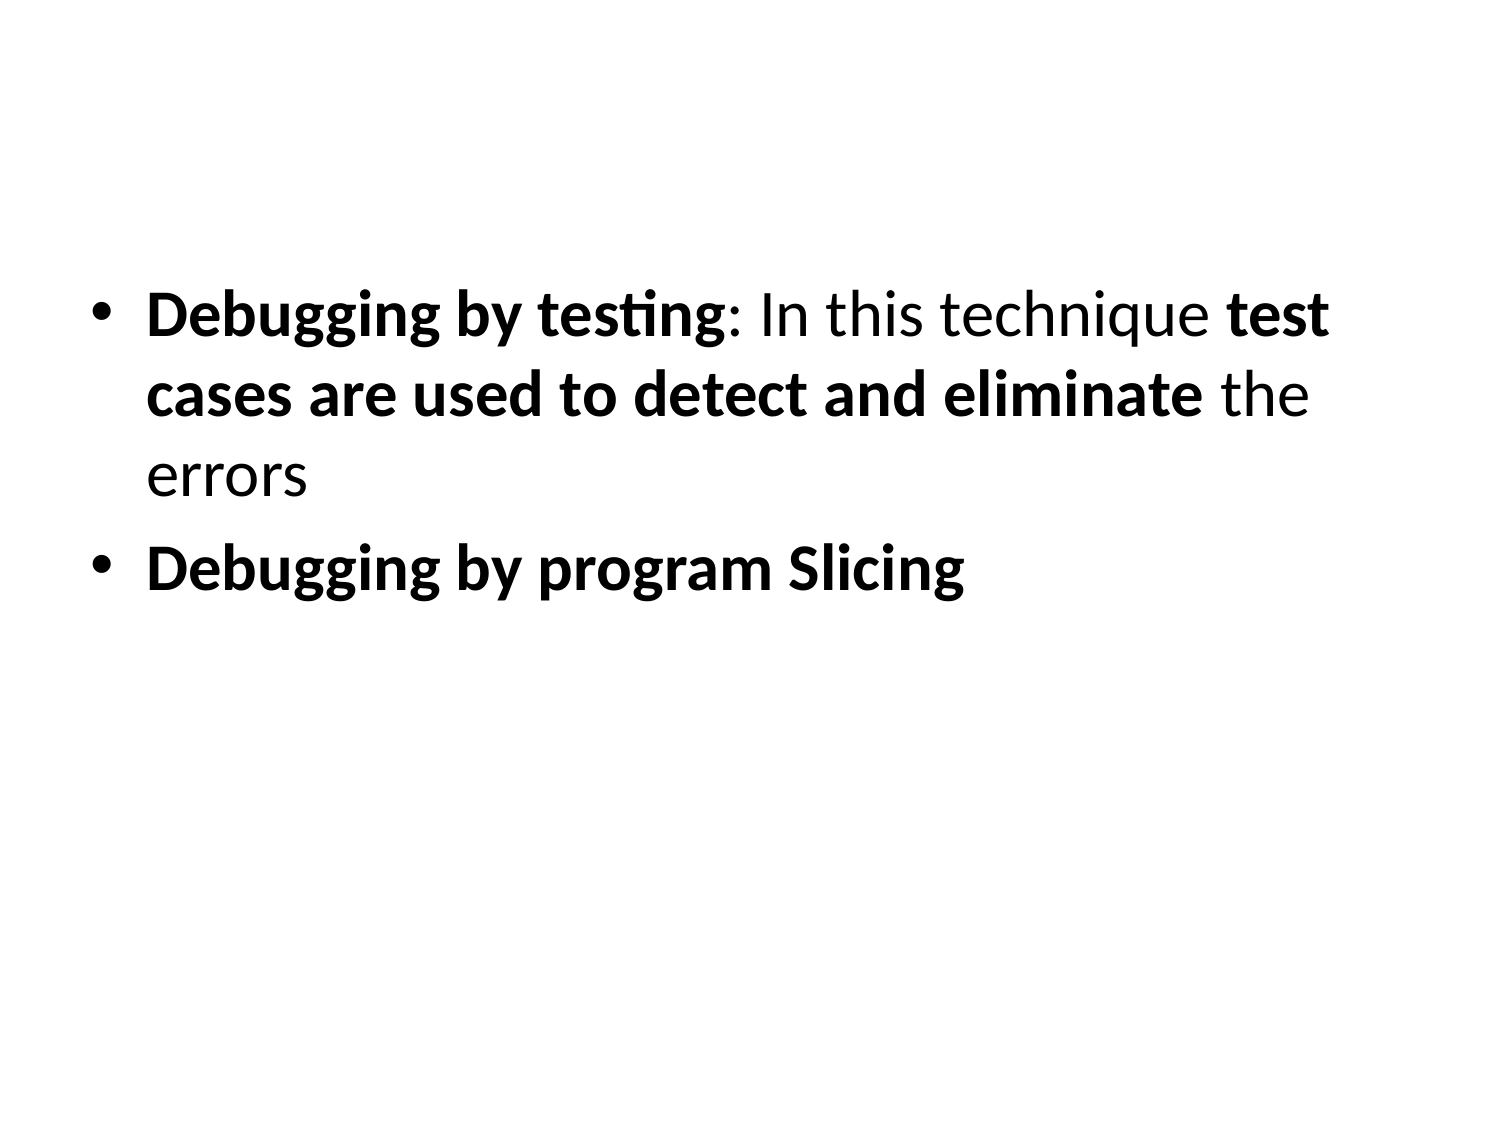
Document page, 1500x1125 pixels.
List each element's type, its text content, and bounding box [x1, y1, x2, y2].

list Debugging by testing: In this technique test cases are used to detect and eliminate the errors Debugging by program Slicing [75, 262, 1425, 1005]
